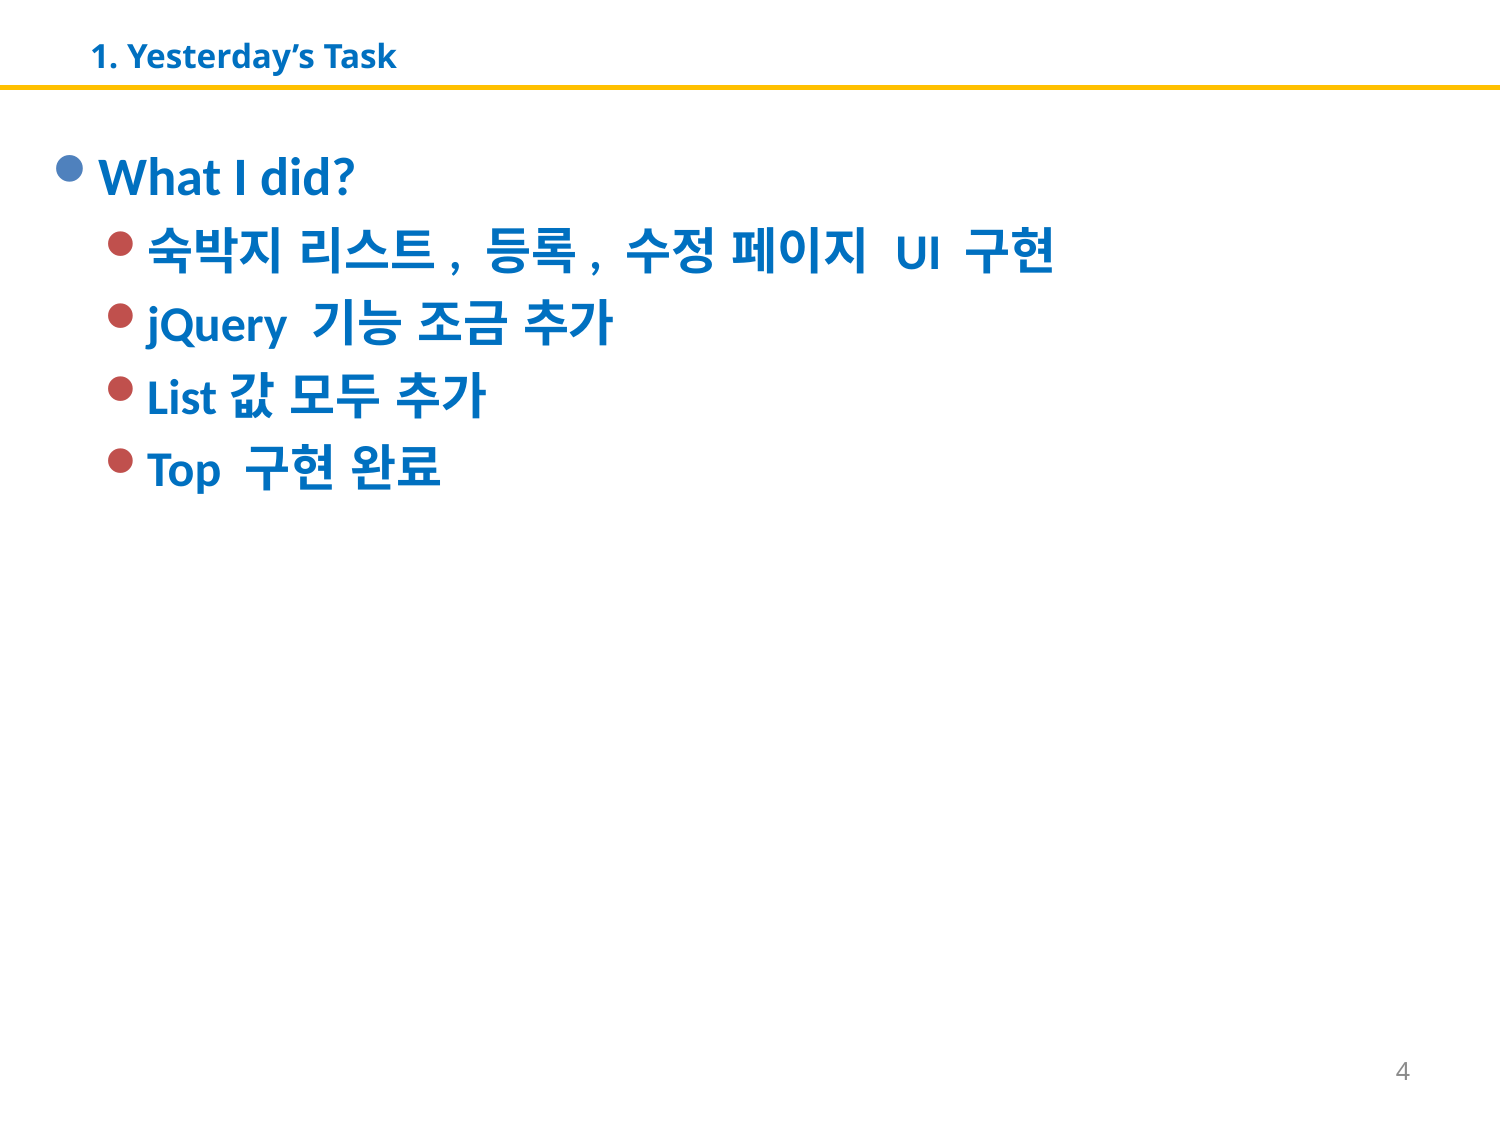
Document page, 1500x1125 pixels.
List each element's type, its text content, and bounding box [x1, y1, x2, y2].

text_box What I did? 숙박지 리스트, 등록, 수정 페이지 UI 구현 jQuery 기능 조금 추가 List값 모두 추가 Top 구현 완료 [37, 134, 1463, 1060]
slide_number 4 [1074, 1060, 1425, 1103]
title 1. Yesterday’s Task [75, 19, 1425, 91]
